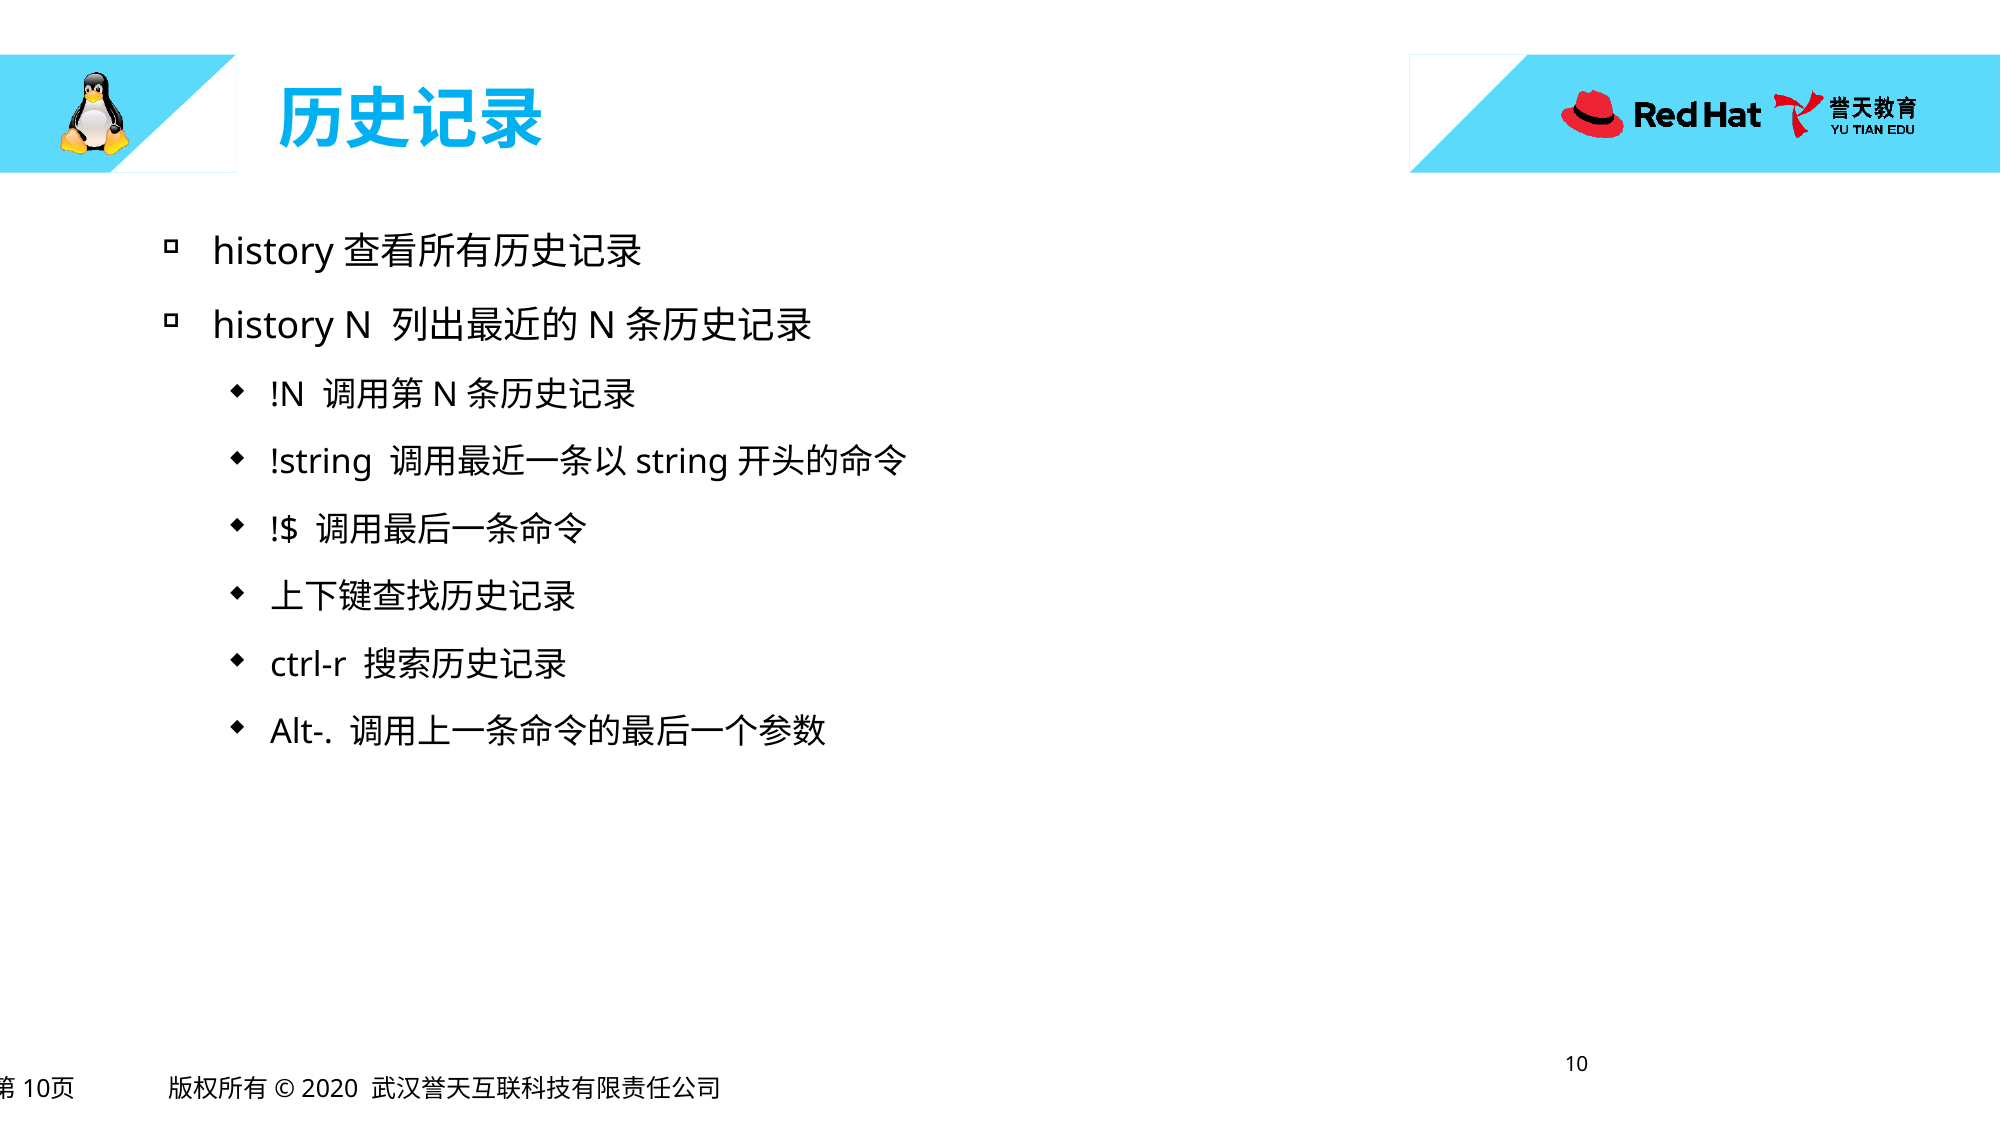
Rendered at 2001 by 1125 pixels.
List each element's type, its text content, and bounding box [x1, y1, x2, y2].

slide_number 9 [1550, 1042, 2000, 1103]
picture [1875, 90, 1916, 138]
title 历史记录 [261, 67, 1875, 173]
picture [60, 72, 129, 155]
list history查看所有历史记录 history N 列出最近的N条历史记录 !N 调用第N条历史记录 !string 调用最近一条以string开头的命令 !$ 调用最后一条命令 上下键查找历史记录 ctrl-r 搜索历史记录 Alt-. 调用上一条命令的最后一个参数 [149, 202, 1883, 971]
